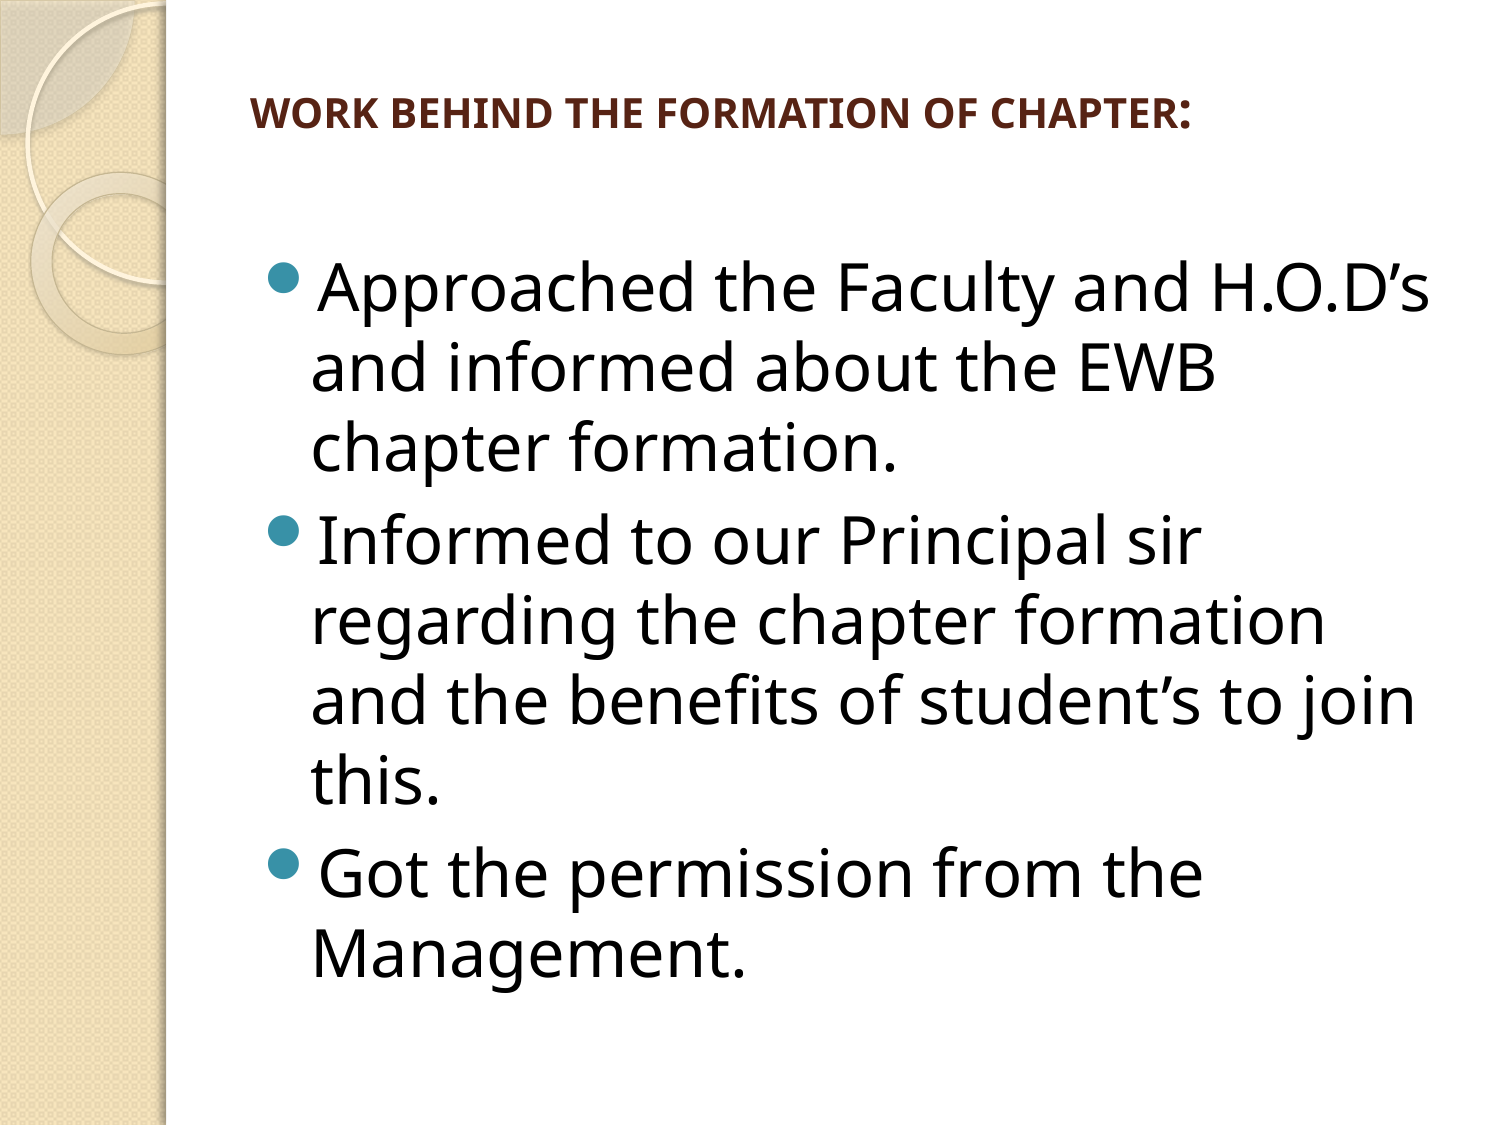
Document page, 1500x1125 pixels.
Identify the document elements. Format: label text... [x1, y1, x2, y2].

list Approached the Faculty and H.O.D’s and informed about the EWB chapter formation. Informed to our Principal sir regarding the chapter formation and the benefits of student’s to join this. Got the permission from the Management. [235, 237, 1466, 1025]
title WORK BEHIND THE FORMATION OF CHAPTER: [235, 45, 1466, 233]
